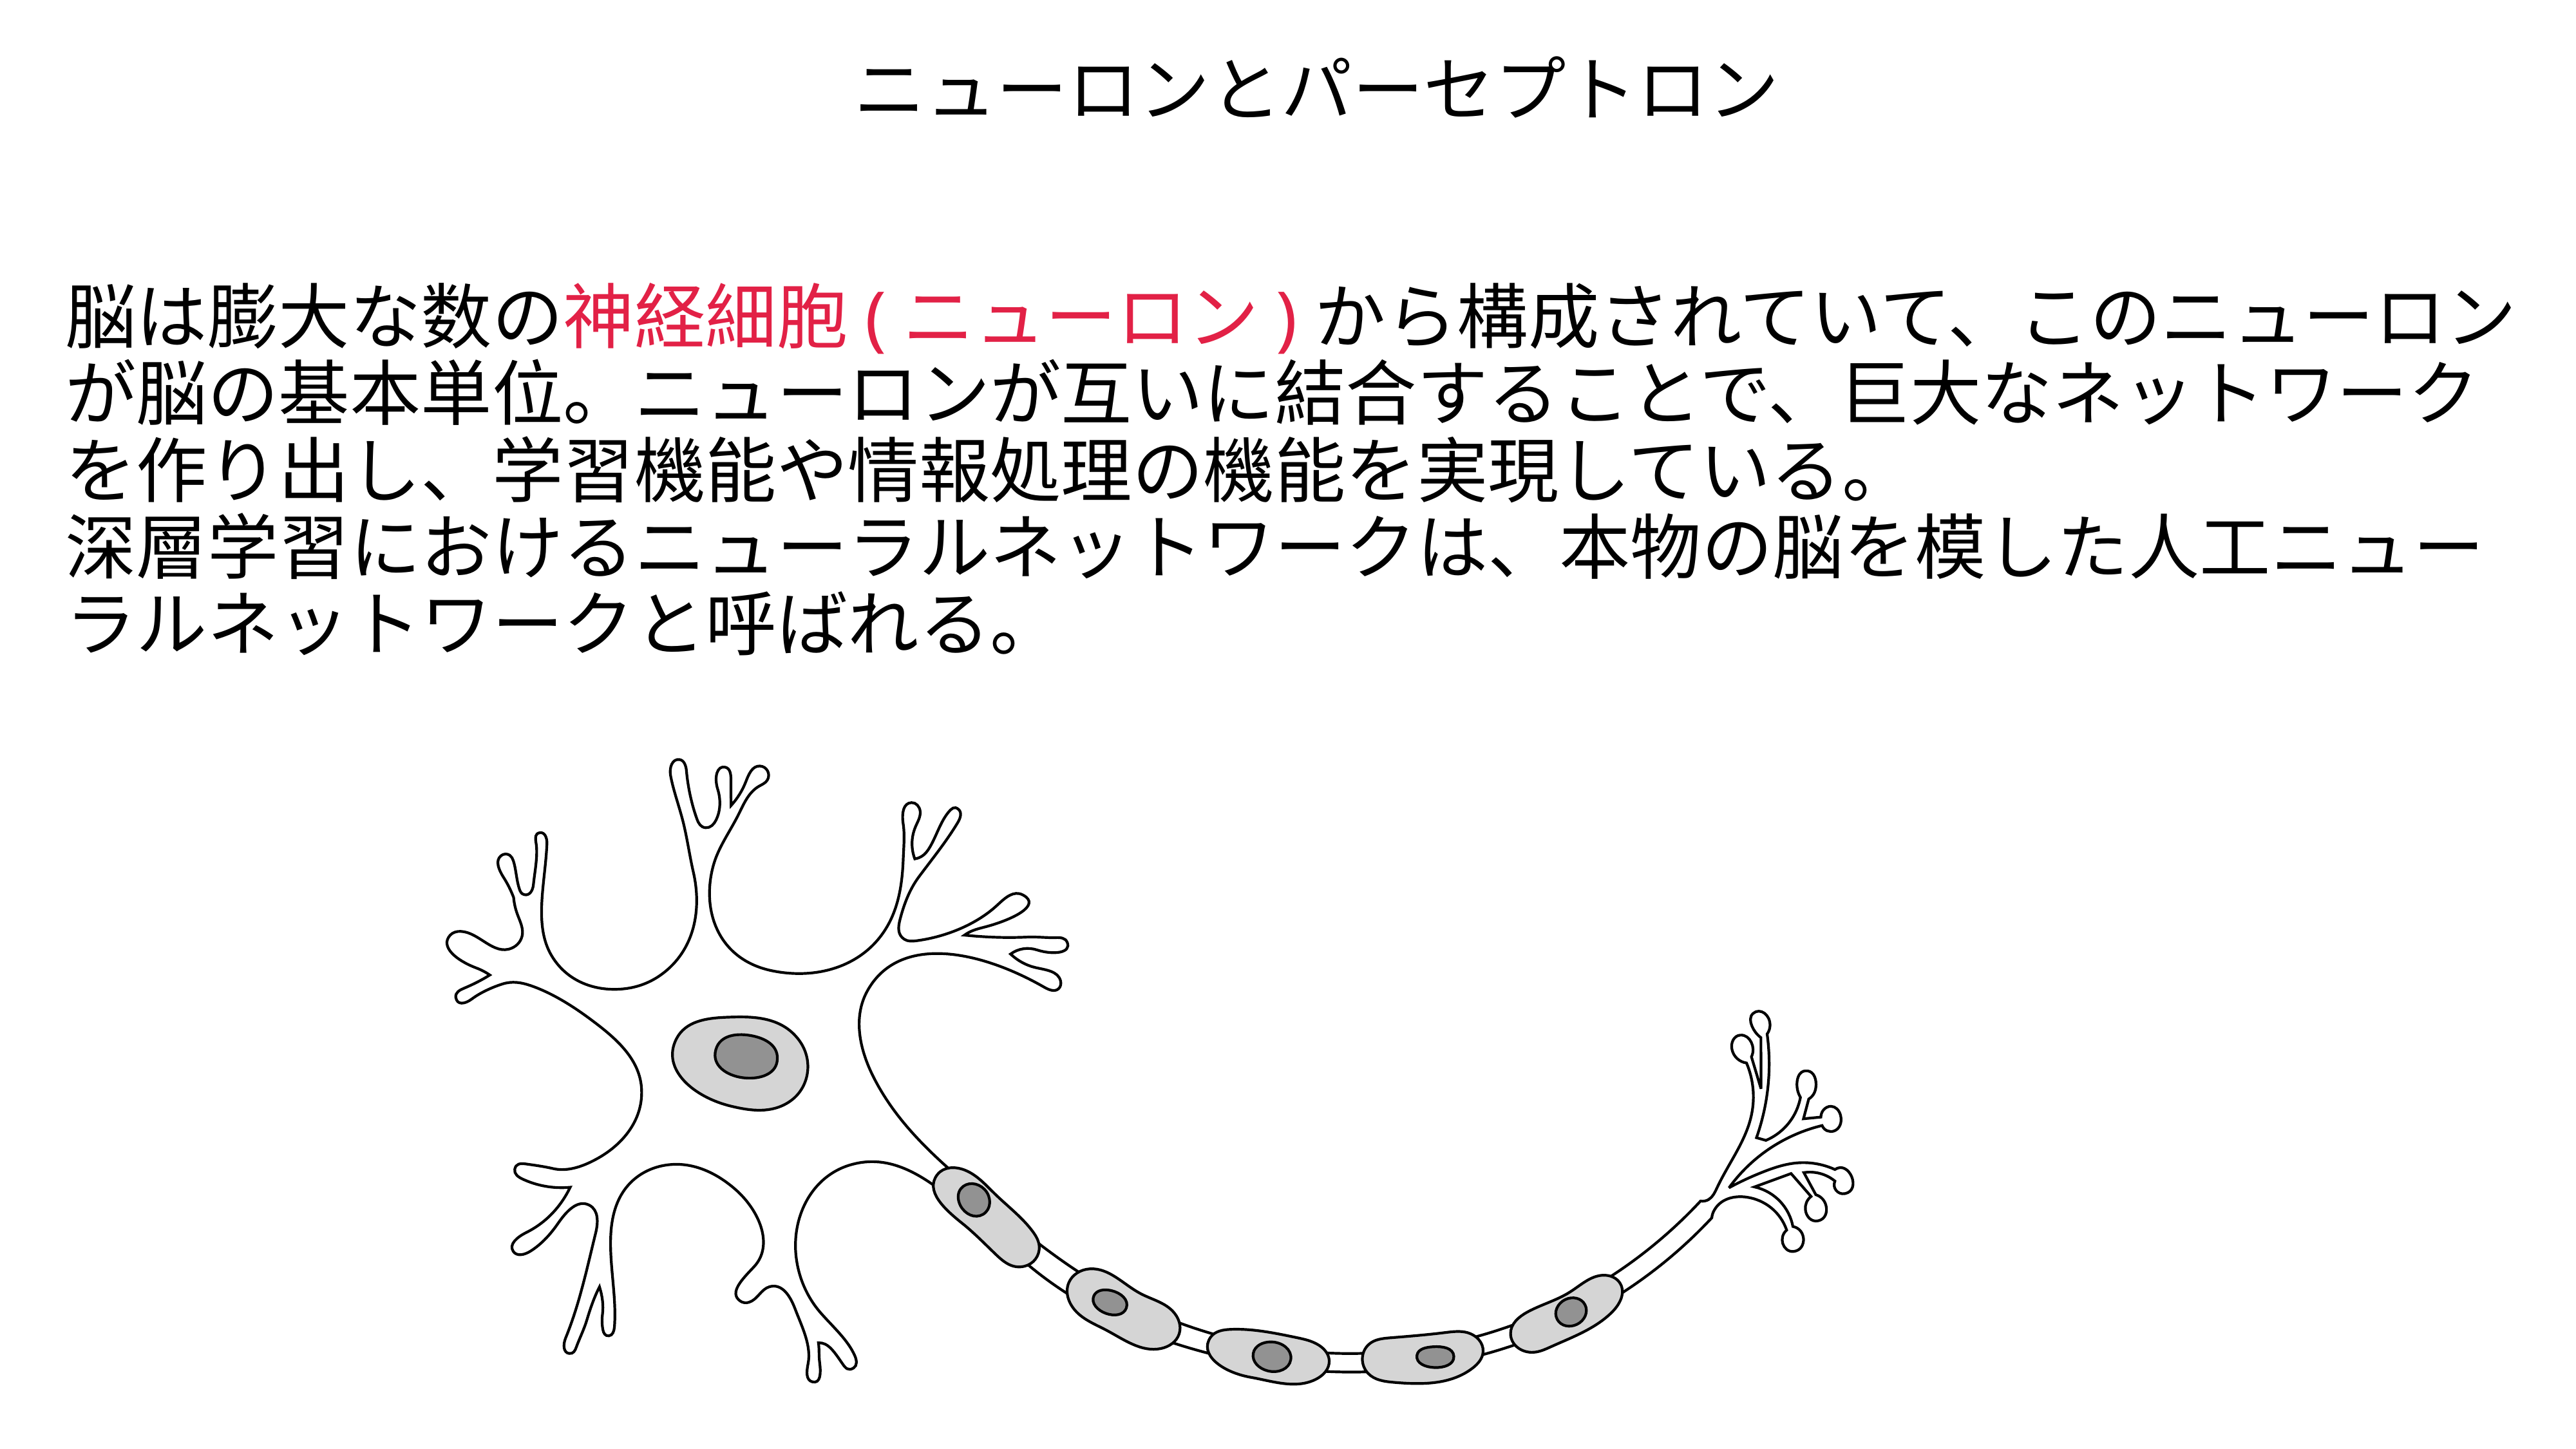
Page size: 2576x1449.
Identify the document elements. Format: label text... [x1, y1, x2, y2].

text_box [1067, 1269, 1180, 1350]
text_box 脳は膨大な数の神経細胞(ニューロン)から構成されていて、このニューロン が脳の基本単位。ニューロンが互いに結合することで、巨大なネットワーク を作り出し、学習機能や情報処理の機能を実現している。 深層学習におけるニューラルネットワークは、本物の脳を模した人工ニュー ラルネットワークと呼ばれる。 [59, 276, 2523, 671]
text_box [1207, 1329, 1330, 1385]
text_box [447, 759, 1068, 1383]
text_box [1555, 1298, 1587, 1327]
text_box [1510, 1275, 1623, 1352]
text_box [1253, 1341, 1291, 1372]
text_box [1476, 1325, 1514, 1355]
text_box [1326, 1352, 1367, 1372]
text_box [715, 1034, 778, 1079]
text_box [1362, 1331, 1483, 1384]
text_box [1417, 1347, 1454, 1368]
text_box [933, 1168, 1039, 1267]
text_box [1028, 1244, 1079, 1294]
text_box [1173, 1323, 1213, 1354]
text_box [672, 1017, 808, 1110]
text_box [958, 1183, 990, 1217]
text_box [1611, 1011, 1853, 1293]
text_box ニューロンとパーセプトロン [849, 48, 1785, 137]
text_box [1093, 1289, 1127, 1315]
